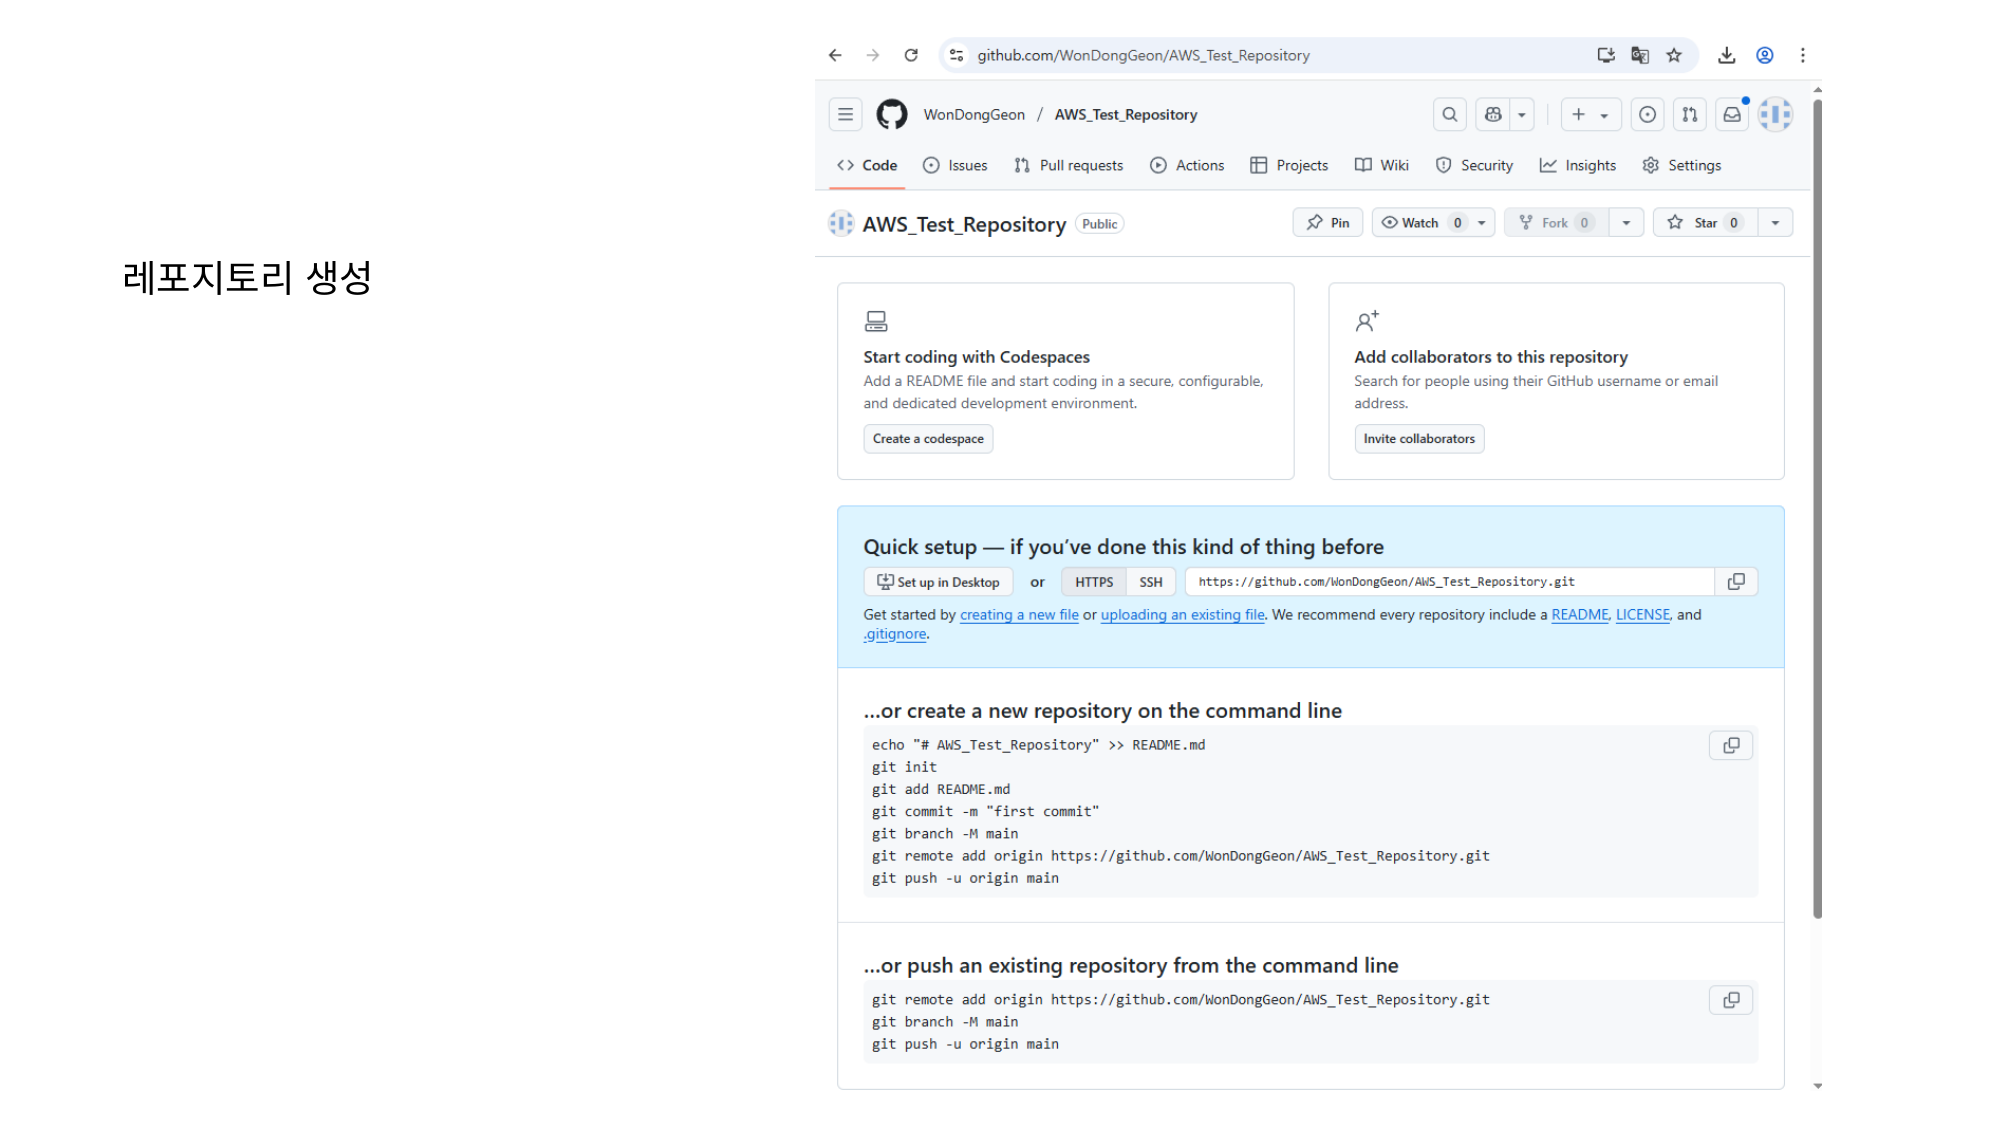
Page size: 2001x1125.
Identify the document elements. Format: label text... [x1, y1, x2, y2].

text_box 레포지토리 생성 [107, 247, 729, 308]
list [815, 33, 1823, 1092]
